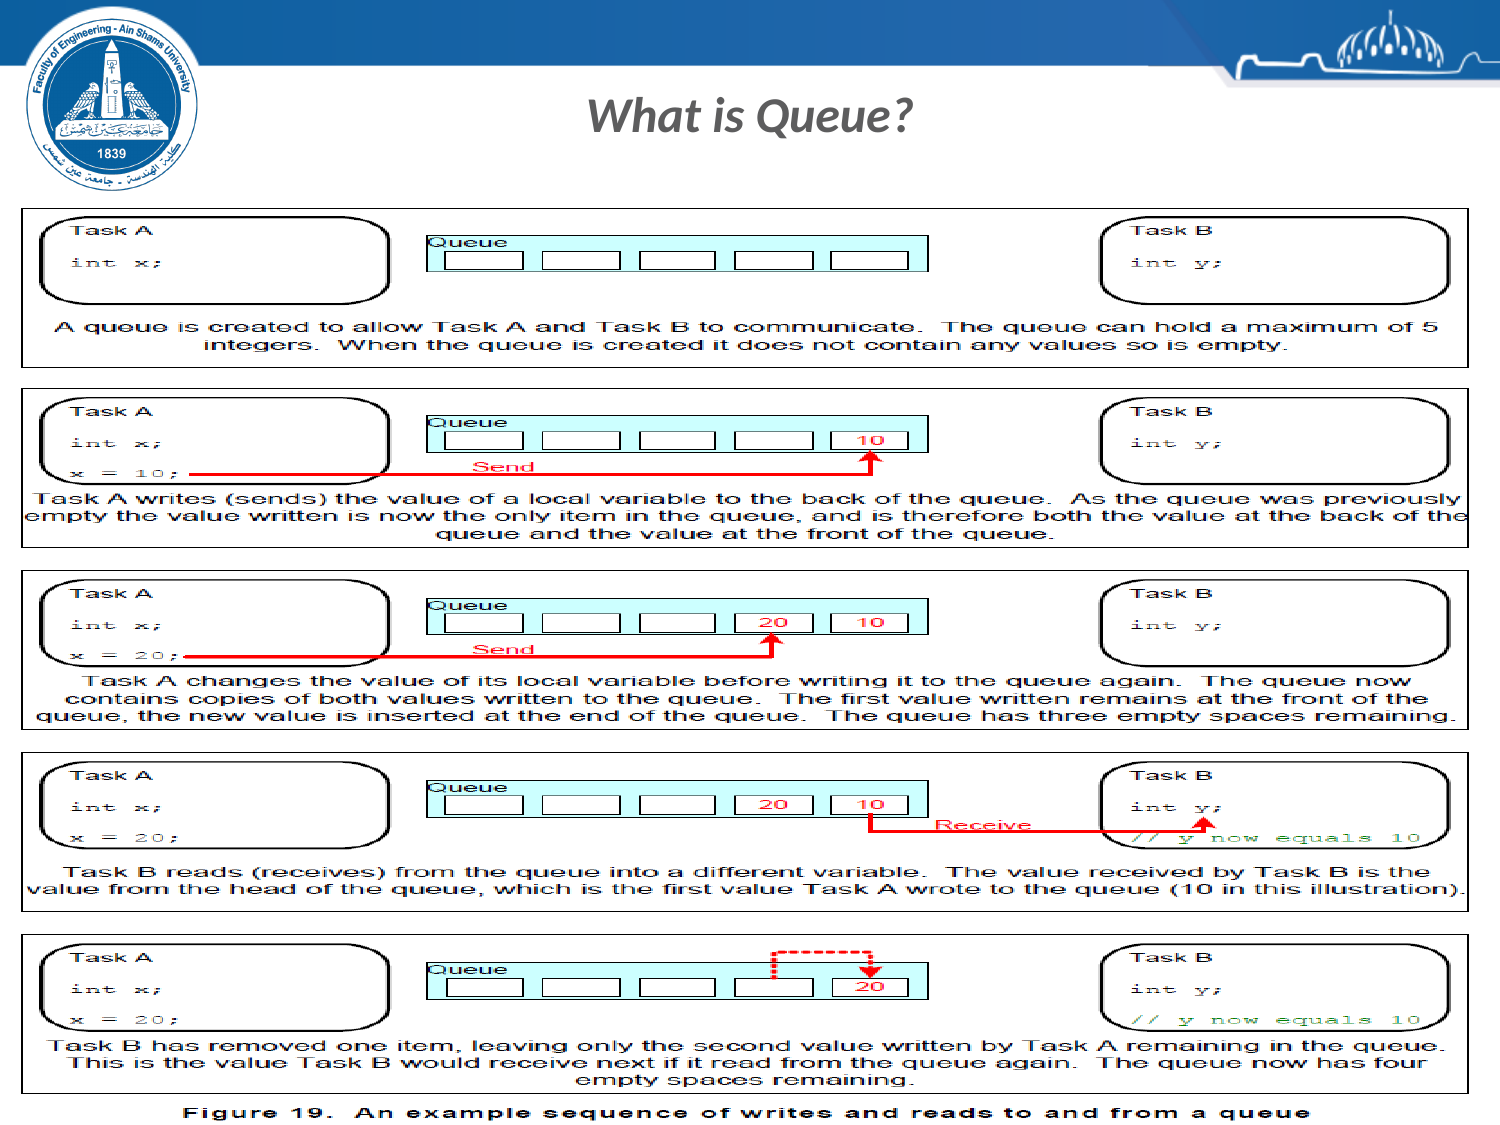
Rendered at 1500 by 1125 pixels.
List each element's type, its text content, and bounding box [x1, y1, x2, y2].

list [0, 192, 1500, 1125]
picture [0, 0, 1500, 192]
title What is Queue? [75, 71, 1425, 153]
